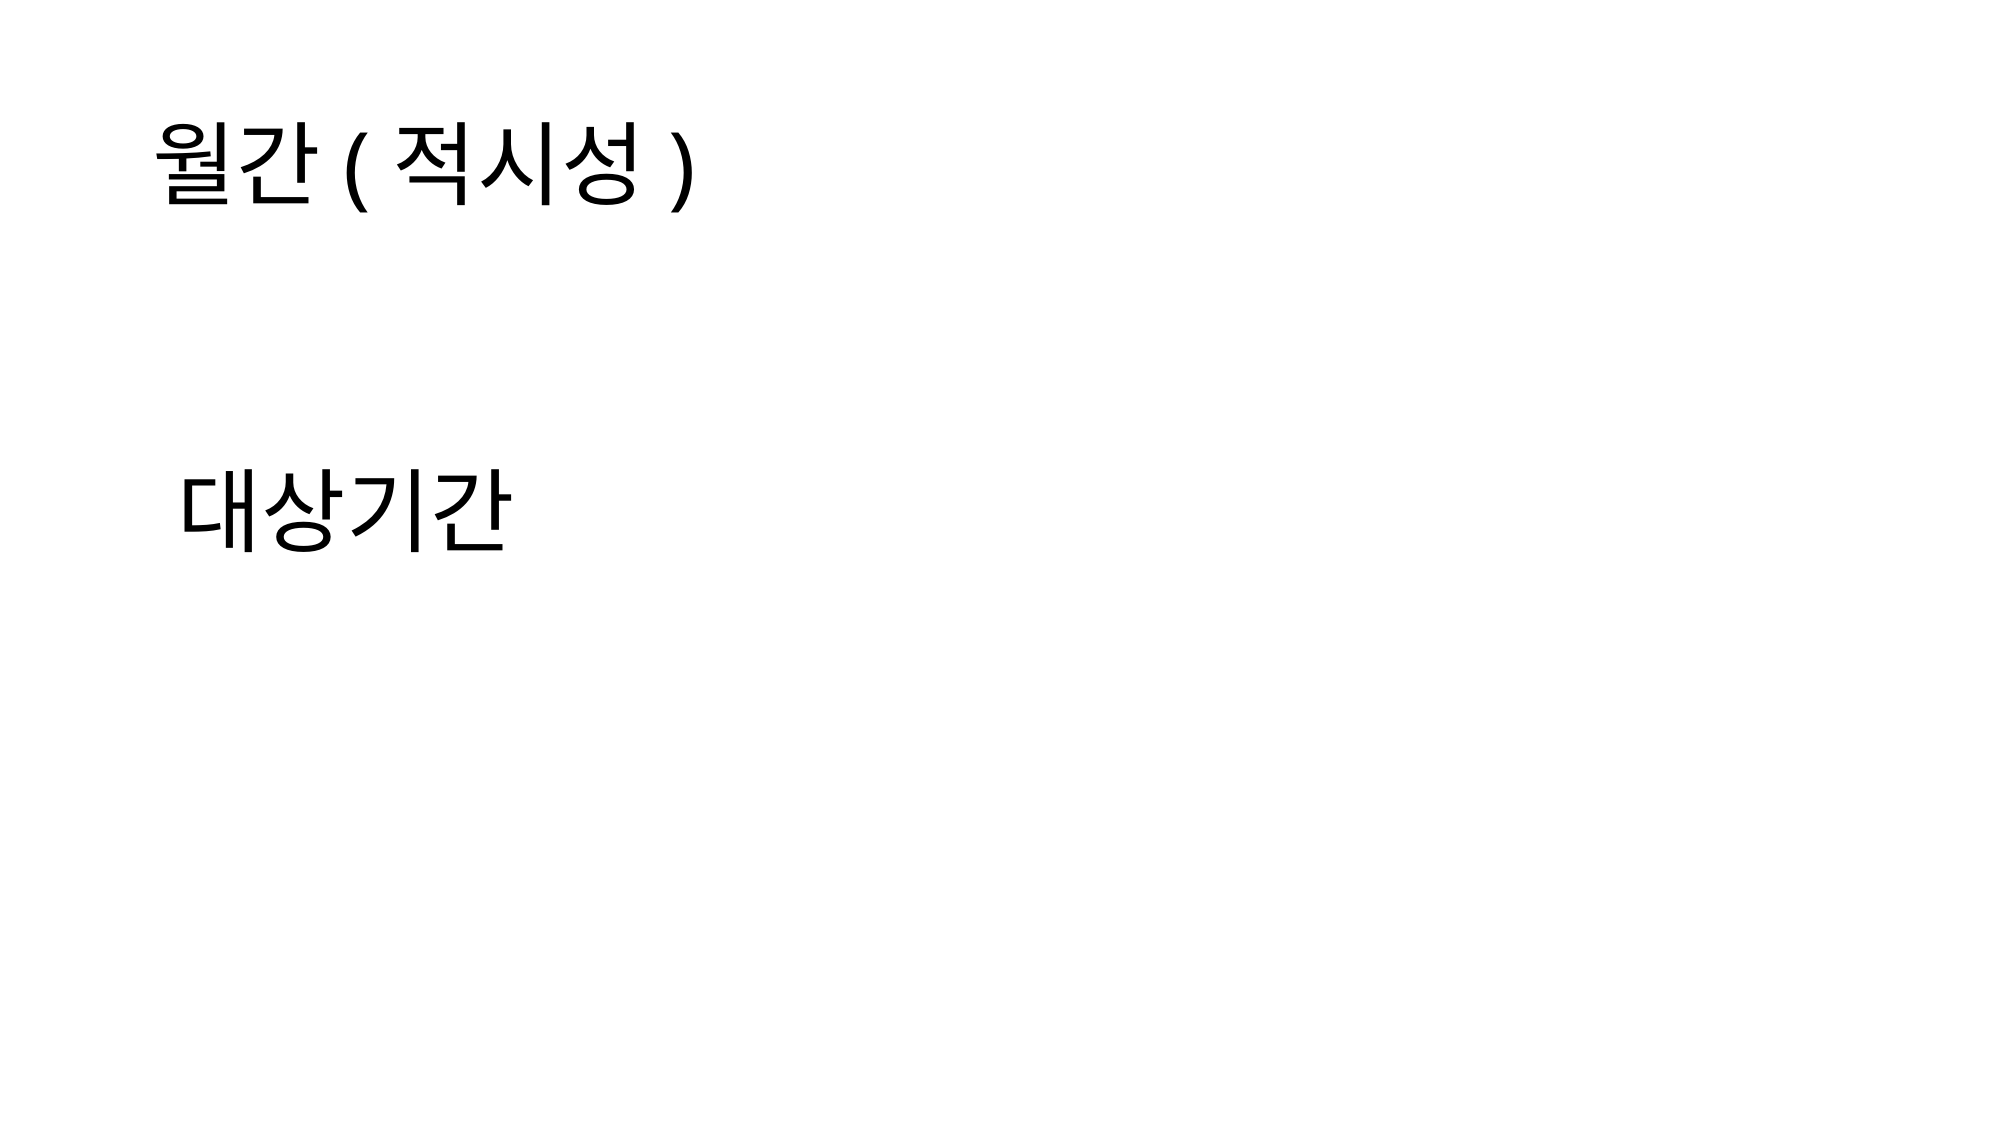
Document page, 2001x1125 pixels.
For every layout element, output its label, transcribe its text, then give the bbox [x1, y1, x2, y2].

text_box 대상기간 [162, 407, 1888, 625]
title 월간(적시성) [137, 59, 1863, 278]
